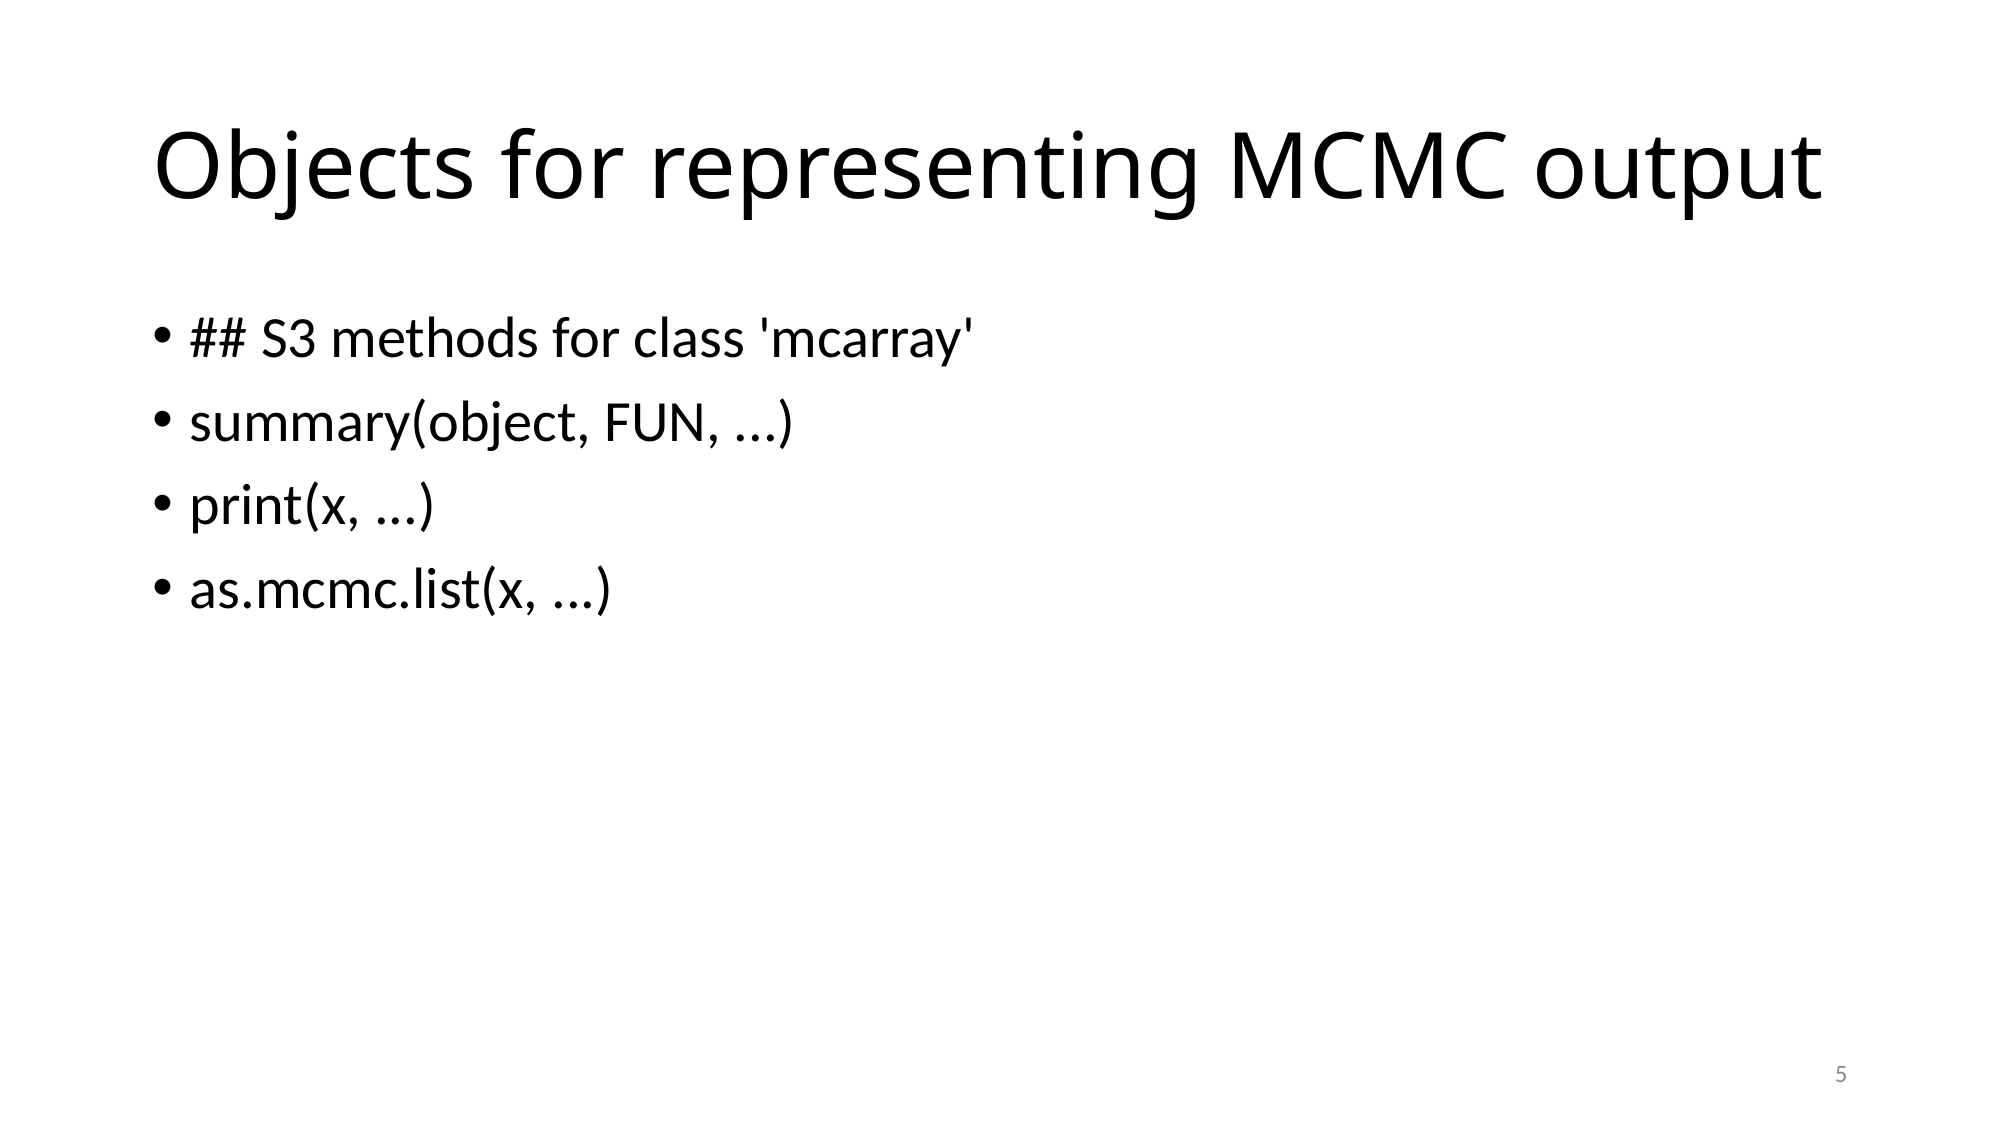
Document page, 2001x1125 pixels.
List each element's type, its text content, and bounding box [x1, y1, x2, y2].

list ## S3 methods for class 'mcarray' summary(object, FUN, ...) print(x, ...) as.mcmc.list(x, ...) [137, 299, 1863, 1014]
title Objects for representing MCMC output [137, 59, 1863, 278]
slide_number 5 [1412, 1042, 1863, 1103]
